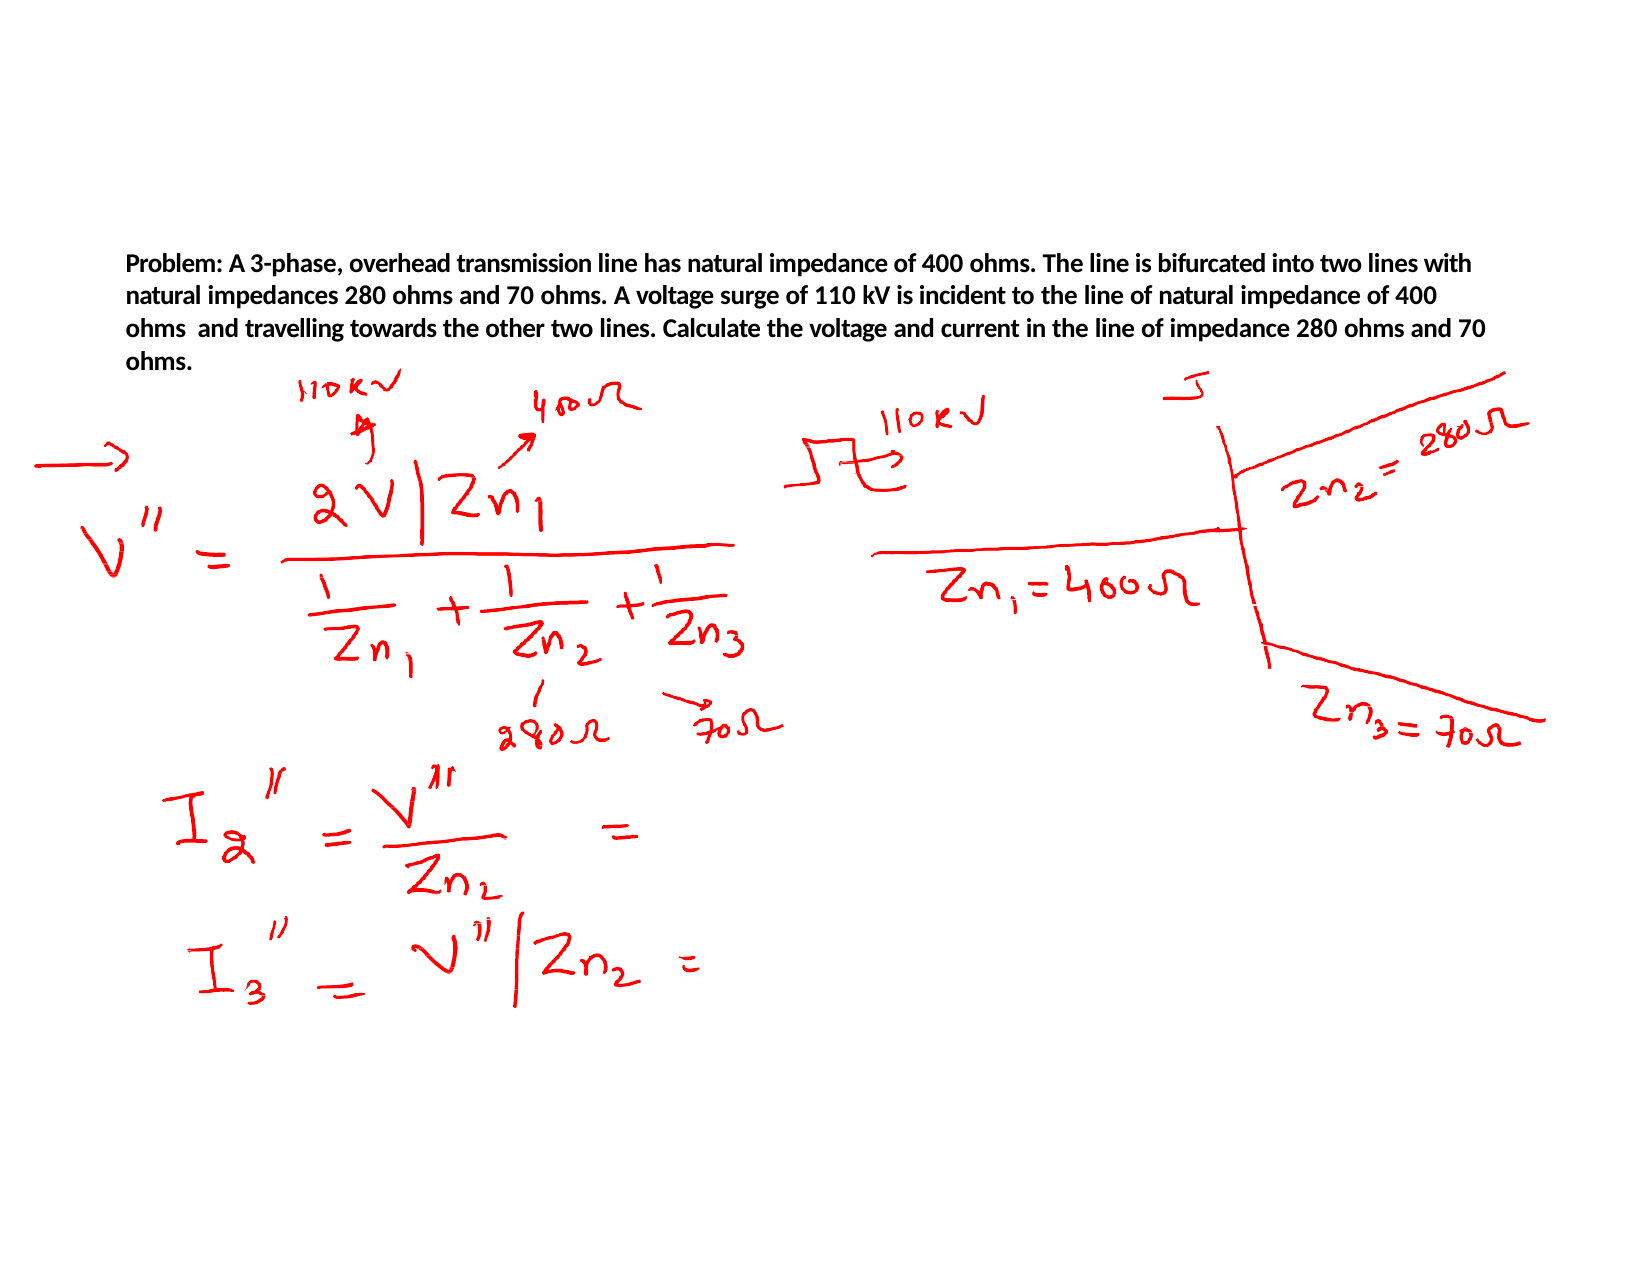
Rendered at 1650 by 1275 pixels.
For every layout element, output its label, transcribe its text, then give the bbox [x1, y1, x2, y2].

text_box [153, 506, 162, 532]
text_box [682, 964, 700, 973]
picture [472, 917, 491, 942]
picture [265, 766, 287, 799]
picture [222, 830, 255, 864]
text_box Problem: A 3-phase, overhead transmission line has natural impedance of 400 ohms. The line is bifurcated into two lines with natural impedances 280 ohms and 70 ohms. A voltage surge of 110 kV is incident to the line of natural impedance of 400 ohms and travelling towards the other two lines. Calculate the voltage and current in the line of impedance 280 ohms and 70 ohms. [123, 242, 1498, 376]
picture [187, 916, 288, 1005]
text_box [601, 824, 629, 830]
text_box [162, 791, 209, 846]
text_box [324, 840, 352, 847]
picture [34, 440, 129, 472]
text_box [371, 786, 507, 900]
picture [428, 763, 457, 789]
text_box [141, 505, 149, 527]
picture [317, 981, 365, 1000]
picture [532, 932, 641, 988]
text_box [611, 834, 639, 840]
text_box [207, 563, 230, 570]
text_box [195, 549, 226, 557]
text_box [512, 911, 525, 1008]
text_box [280, 368, 1546, 751]
text_box [411, 934, 458, 974]
text_box [678, 955, 696, 961]
text_box [80, 526, 124, 578]
text_box [322, 828, 352, 837]
